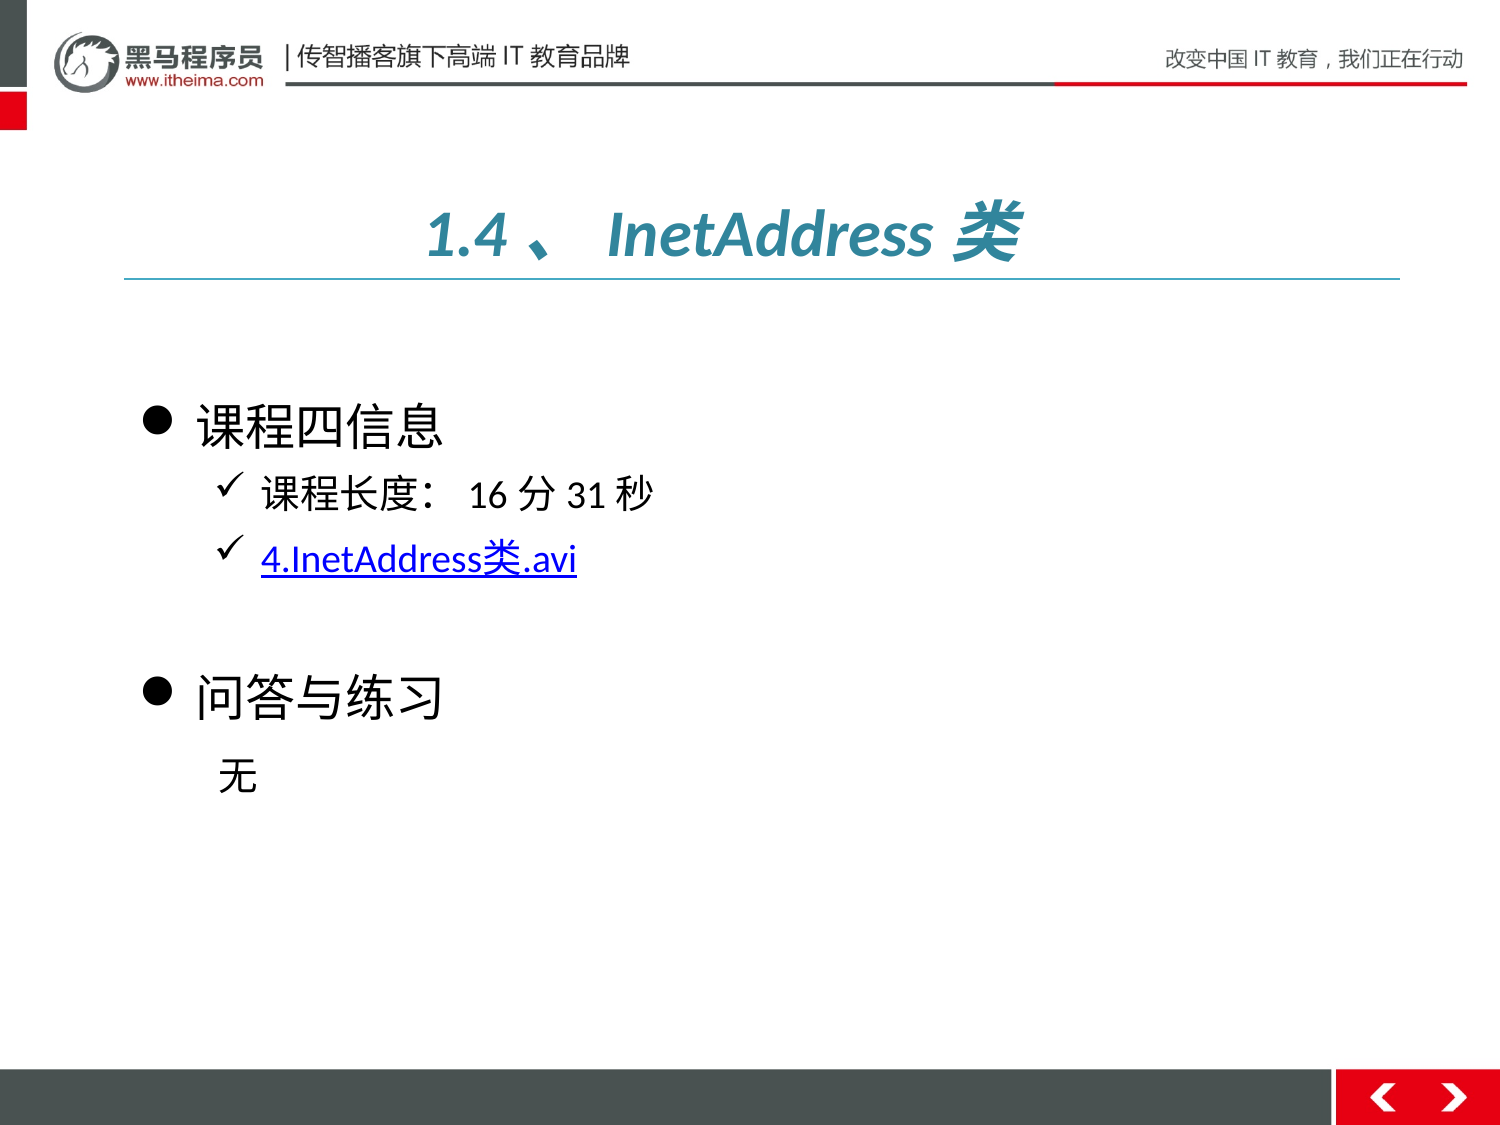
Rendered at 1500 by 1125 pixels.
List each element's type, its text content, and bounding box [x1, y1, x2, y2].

picture [0, 0, 1500, 1125]
text_box 课程四信息 课程长度：16分31秒 4.InetAddress类.avi 问答与练习 无 [123, 315, 1387, 1024]
text_box 1.4、InetAddress类 [88, 101, 1351, 338]
